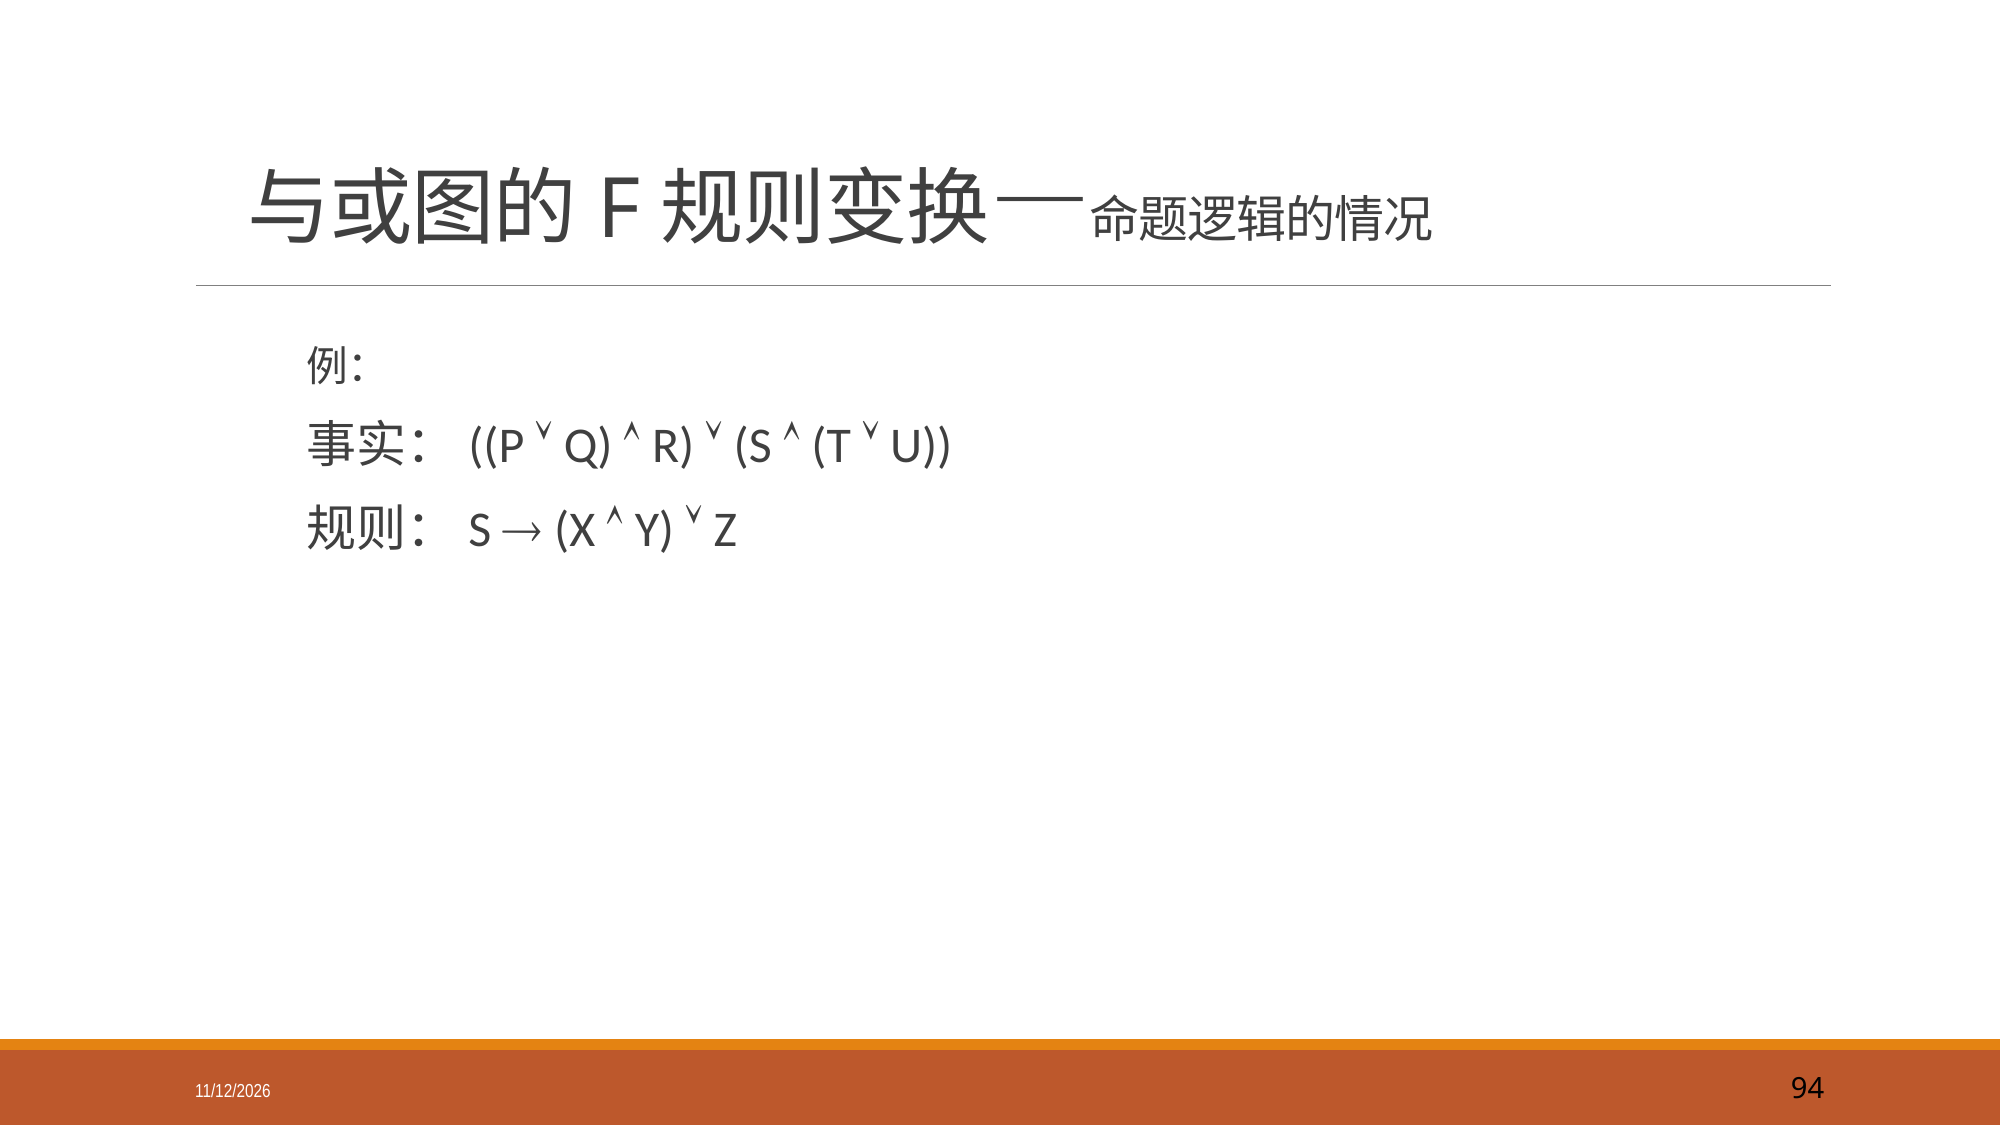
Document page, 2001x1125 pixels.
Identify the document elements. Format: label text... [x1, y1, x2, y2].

slide_number 94 [1624, 1059, 1840, 1120]
title 与或图的F规则变换—命题逻辑的情况 [232, 140, 1508, 266]
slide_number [180, 1059, 586, 1120]
list 例： 事实：((P  Q)  R)  (S  (T  U)) 规则：S  (X  Y)  Z [291, 338, 1567, 864]
